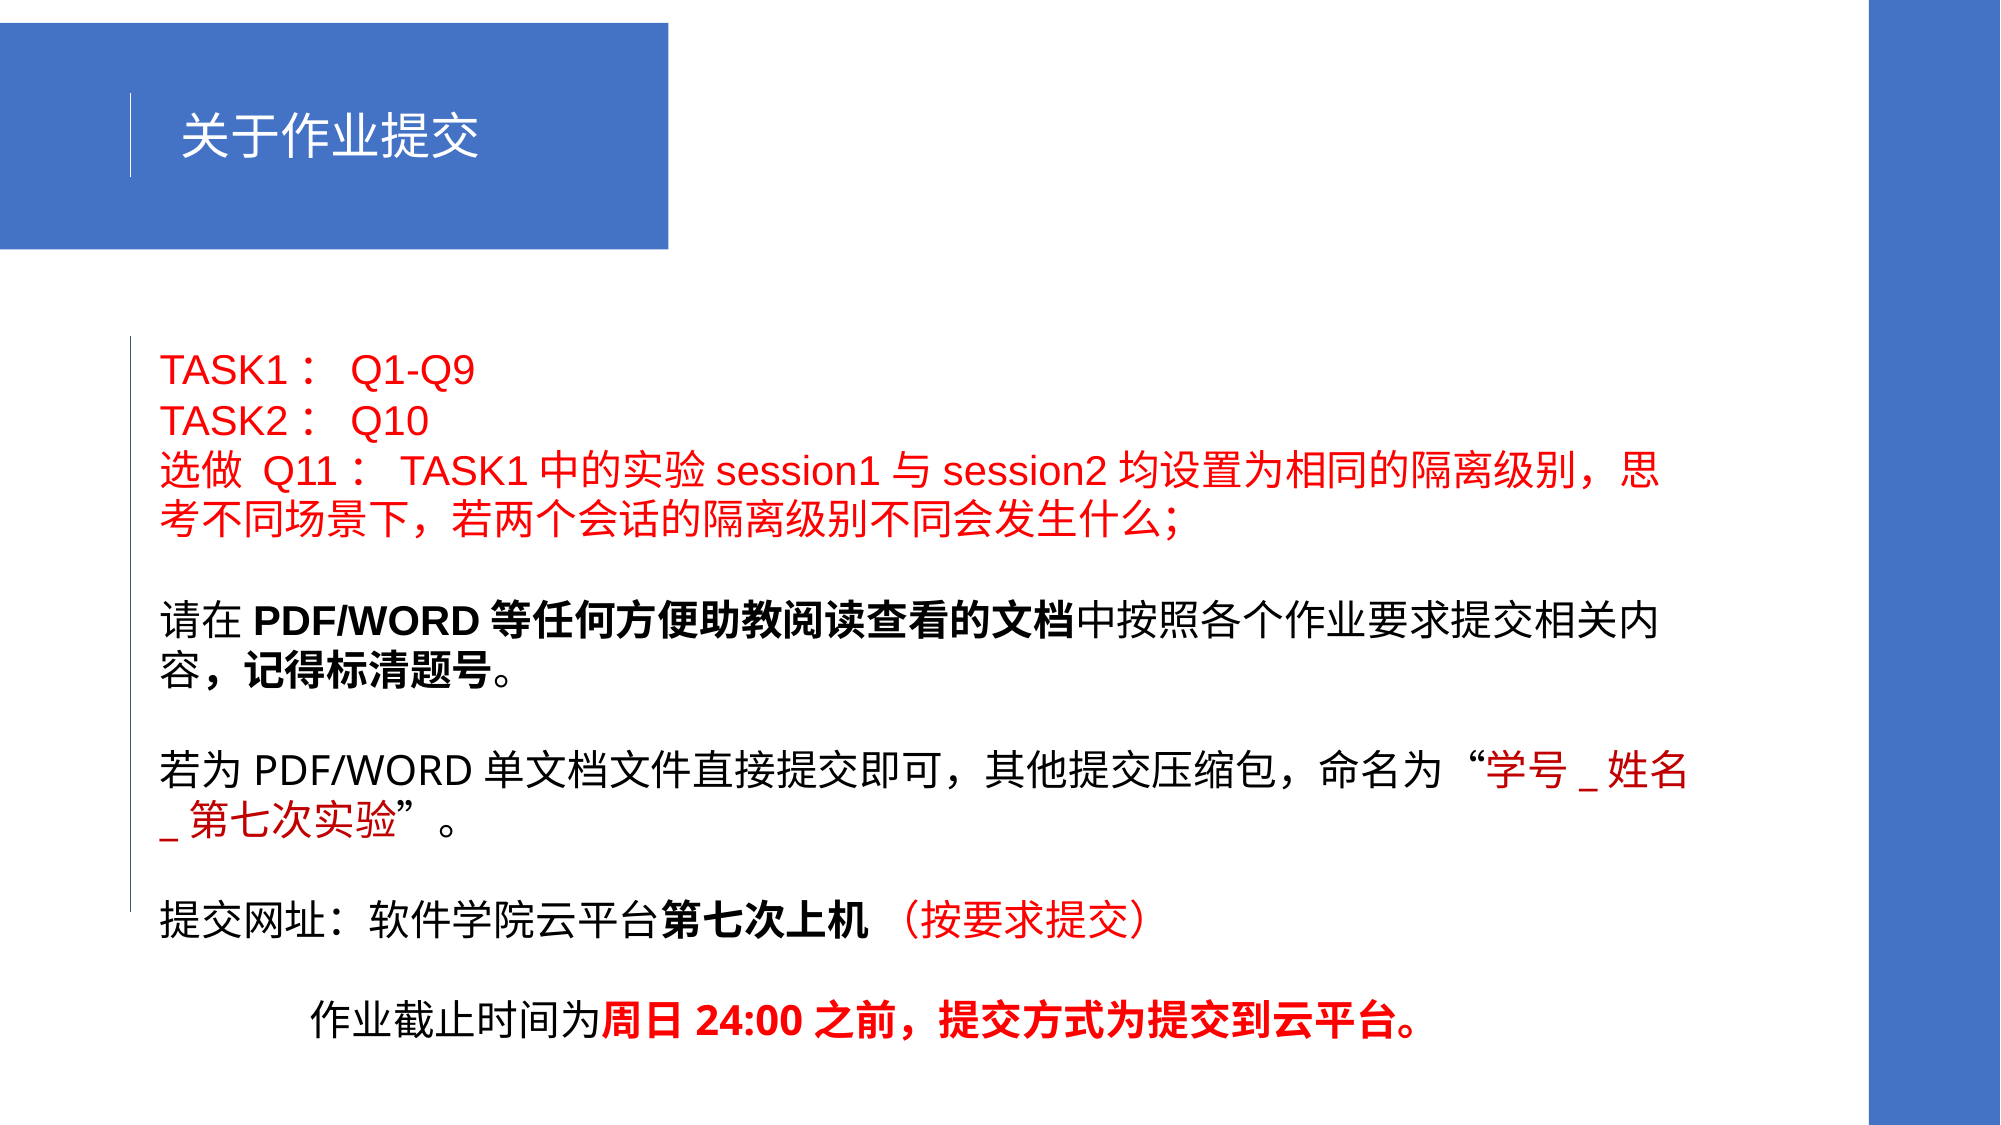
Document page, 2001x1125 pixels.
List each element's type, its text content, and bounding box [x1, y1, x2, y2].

text_box [0, 22, 669, 250]
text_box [130, 93, 493, 178]
text_box TASK1：Q1-Q9 TASK2：Q10 选做 Q11：TASK1中的实验session1与session2均设置为相同的隔离级别，思考不同场景下，若两个会话的隔离级别不同会发生什么； 请在PDF/WORD等任何方便助教阅读查看的文档中按照各个作业要求提交相关内容，记得标清题号。 若为PDF/WORD单文档文件直接提交即可，其他提交压缩包，命名为“学号_姓名_第七次实验”。 提交网址：软件学院云平台第七次上机 （按要求提交） 作业截止时间为周日24:00之前，提交方式为提交到云平台。 [144, 335, 1716, 1101]
text_box [1868, 0, 2000, 1125]
